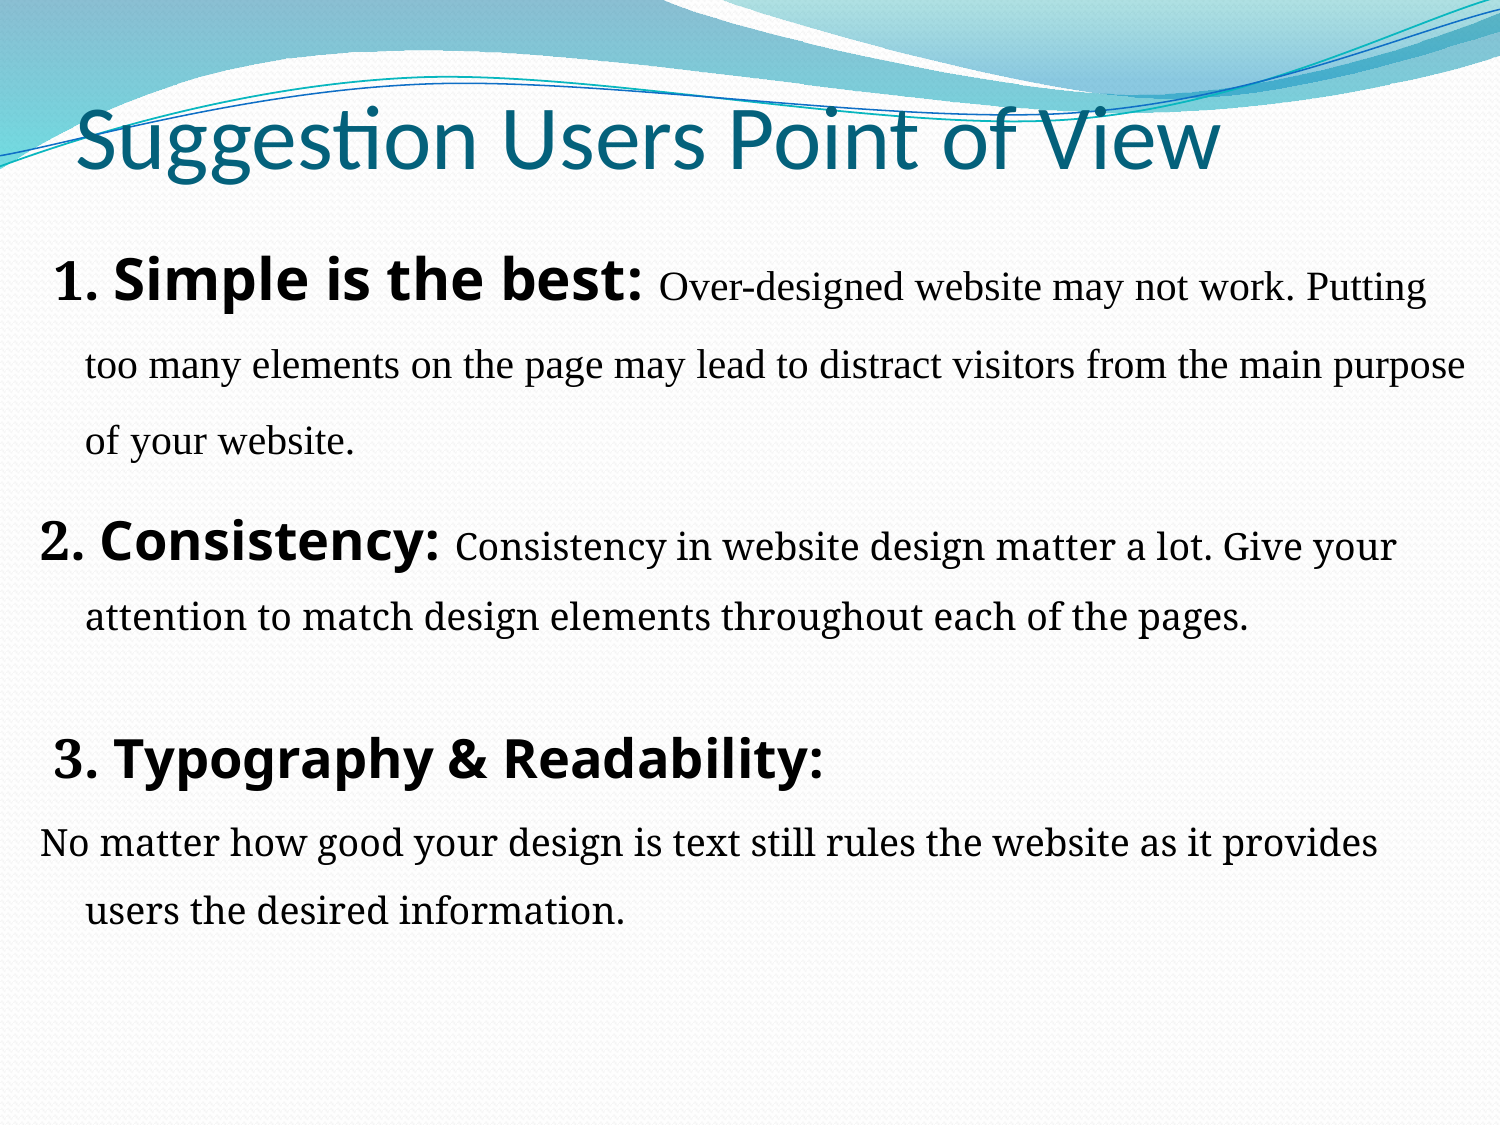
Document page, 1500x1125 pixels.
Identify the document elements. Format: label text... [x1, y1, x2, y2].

list 1. Simple is the best: Over-designed website may not work. Putting too many elements on the page may lead to distract visitors from the main purpose of your website. 2. Consistency: Consistency in website design matter a lot. Give your attention to match design elements throughout each of the pages. 3. Typography & Readability: No matter how good your design is text still rules the website as it provides users the desired information. [24, 200, 1500, 1125]
title Suggestion Users Point of View [75, 45, 1300, 188]
